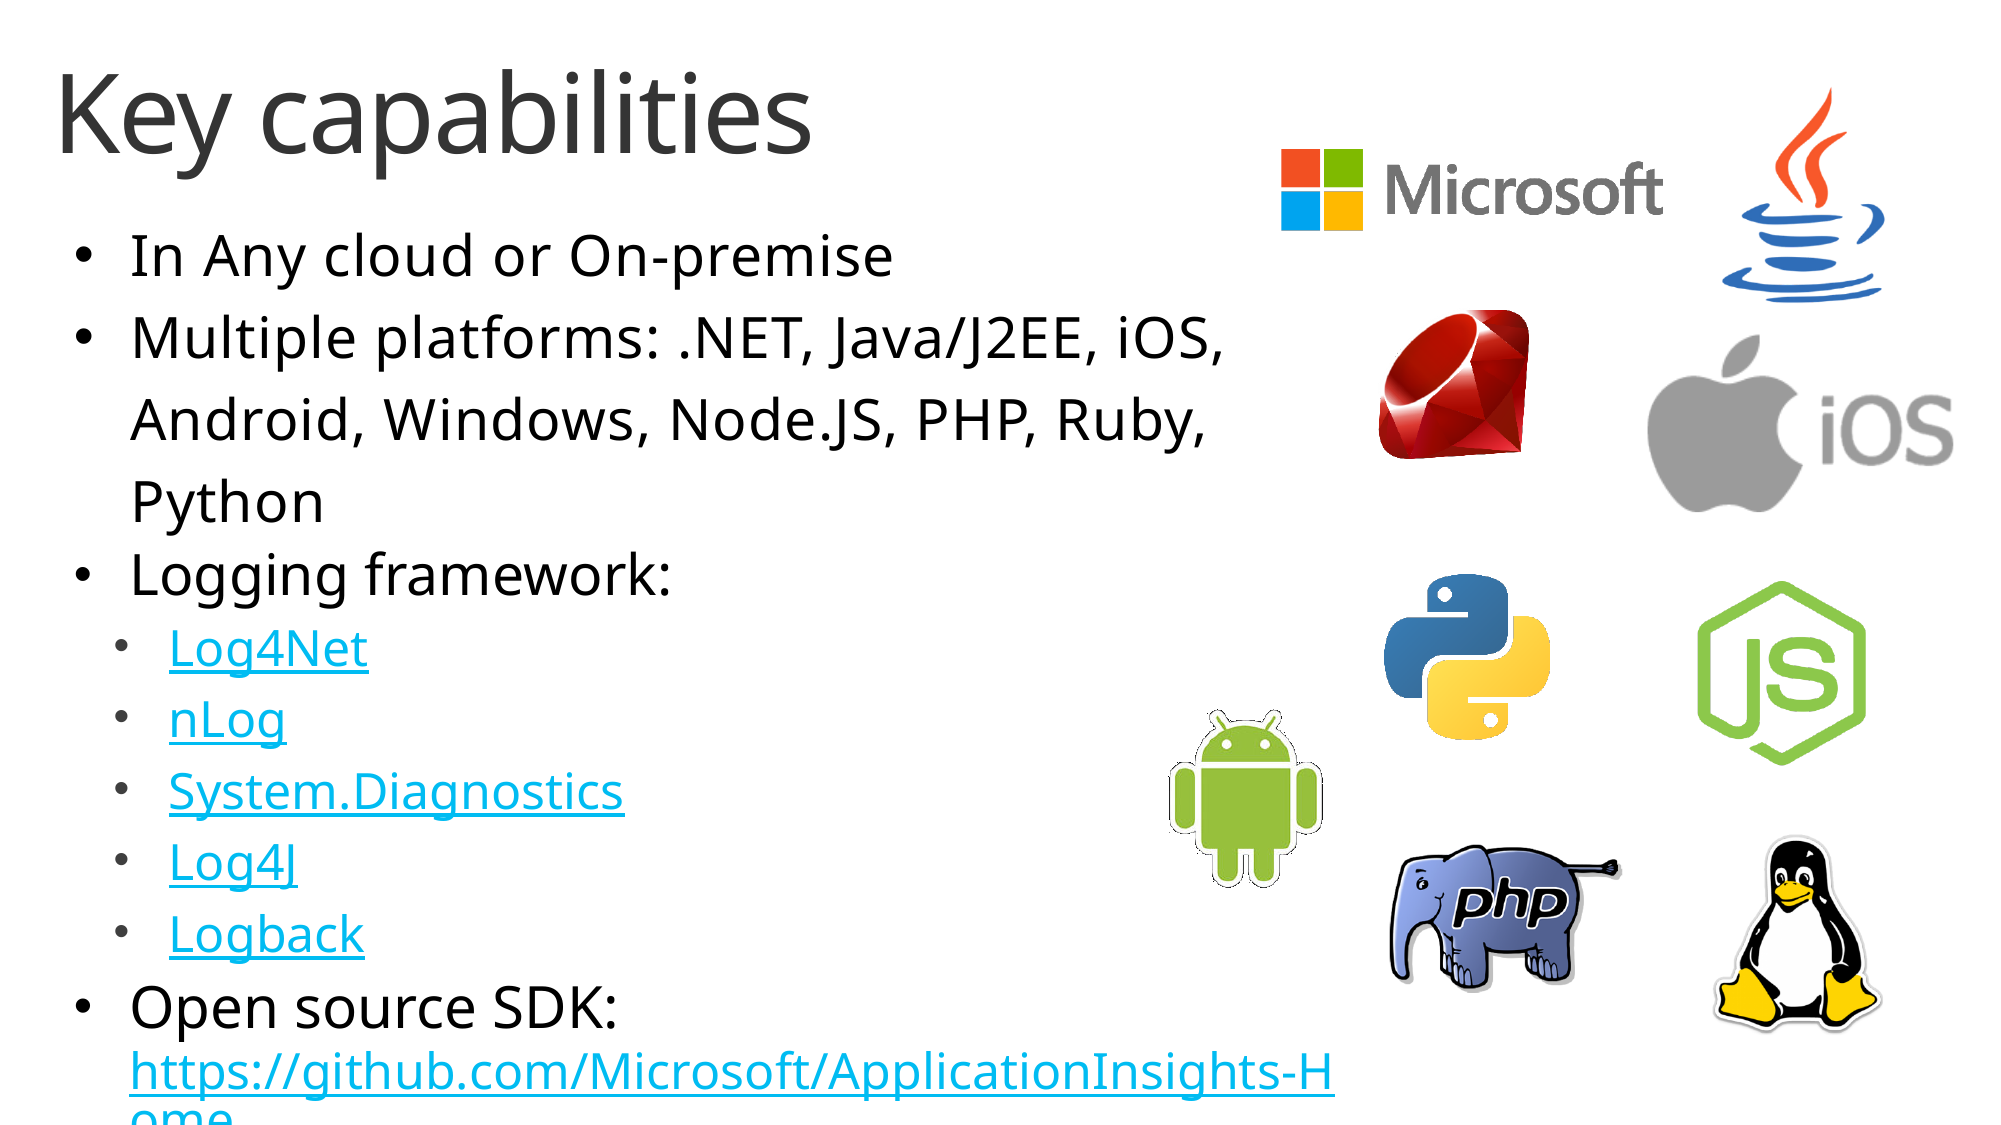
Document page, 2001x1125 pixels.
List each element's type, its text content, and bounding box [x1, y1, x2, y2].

picture [1376, 305, 1529, 459]
text_box In Any cloud or On-premise Multiple platforms: .NET, Java/J2EE, iOS, Android, Windows, Node.JS, PHP, Ruby, Python Logging framework: Log4Net nLog System.Diagnostics Log4J Logback Open source SDK: https://github.com/Microsoft/ApplicationInsights-Home [50, 199, 1385, 1125]
picture [1228, 75, 2000, 772]
picture [1375, 823, 1627, 1013]
picture [1139, 691, 1352, 905]
text_box Key capabilities [37, 50, 1950, 199]
picture [1660, 797, 1934, 1070]
picture [1383, 573, 1551, 741]
